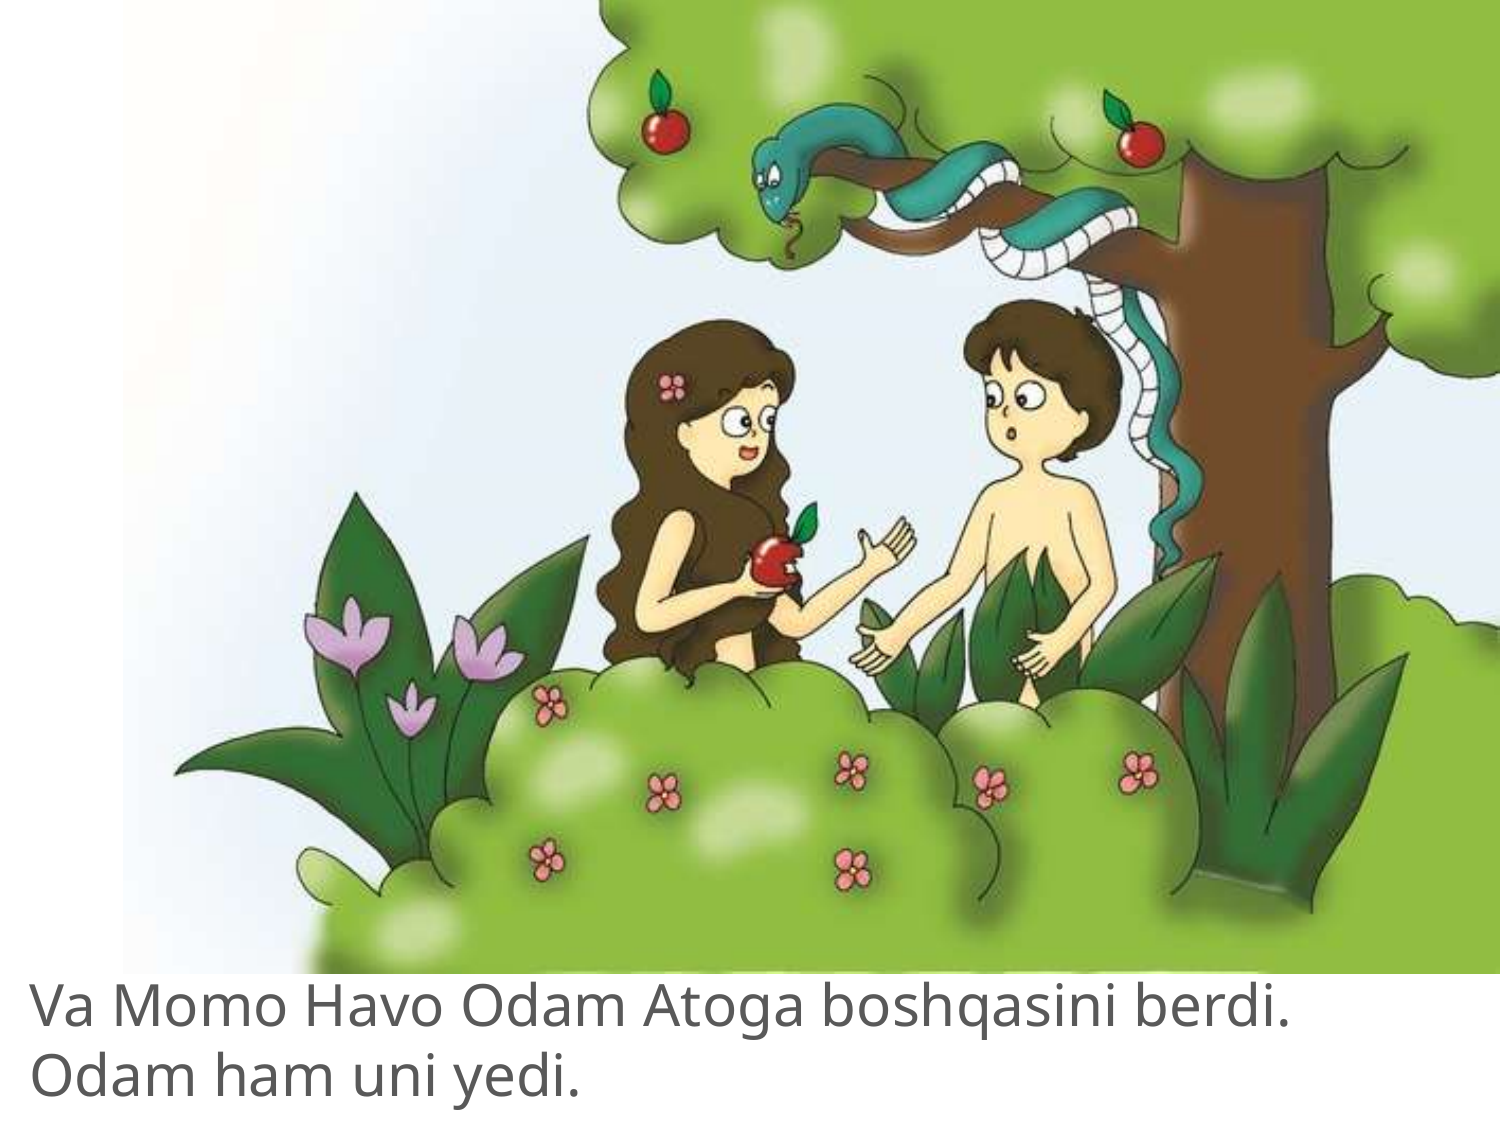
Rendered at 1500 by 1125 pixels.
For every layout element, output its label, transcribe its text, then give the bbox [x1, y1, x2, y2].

text_box Va Momo Havo Odam Atoga boshqasini berdi. Odam ham uni yedi. [14, 961, 1500, 1116]
picture [122, 0, 1500, 974]
